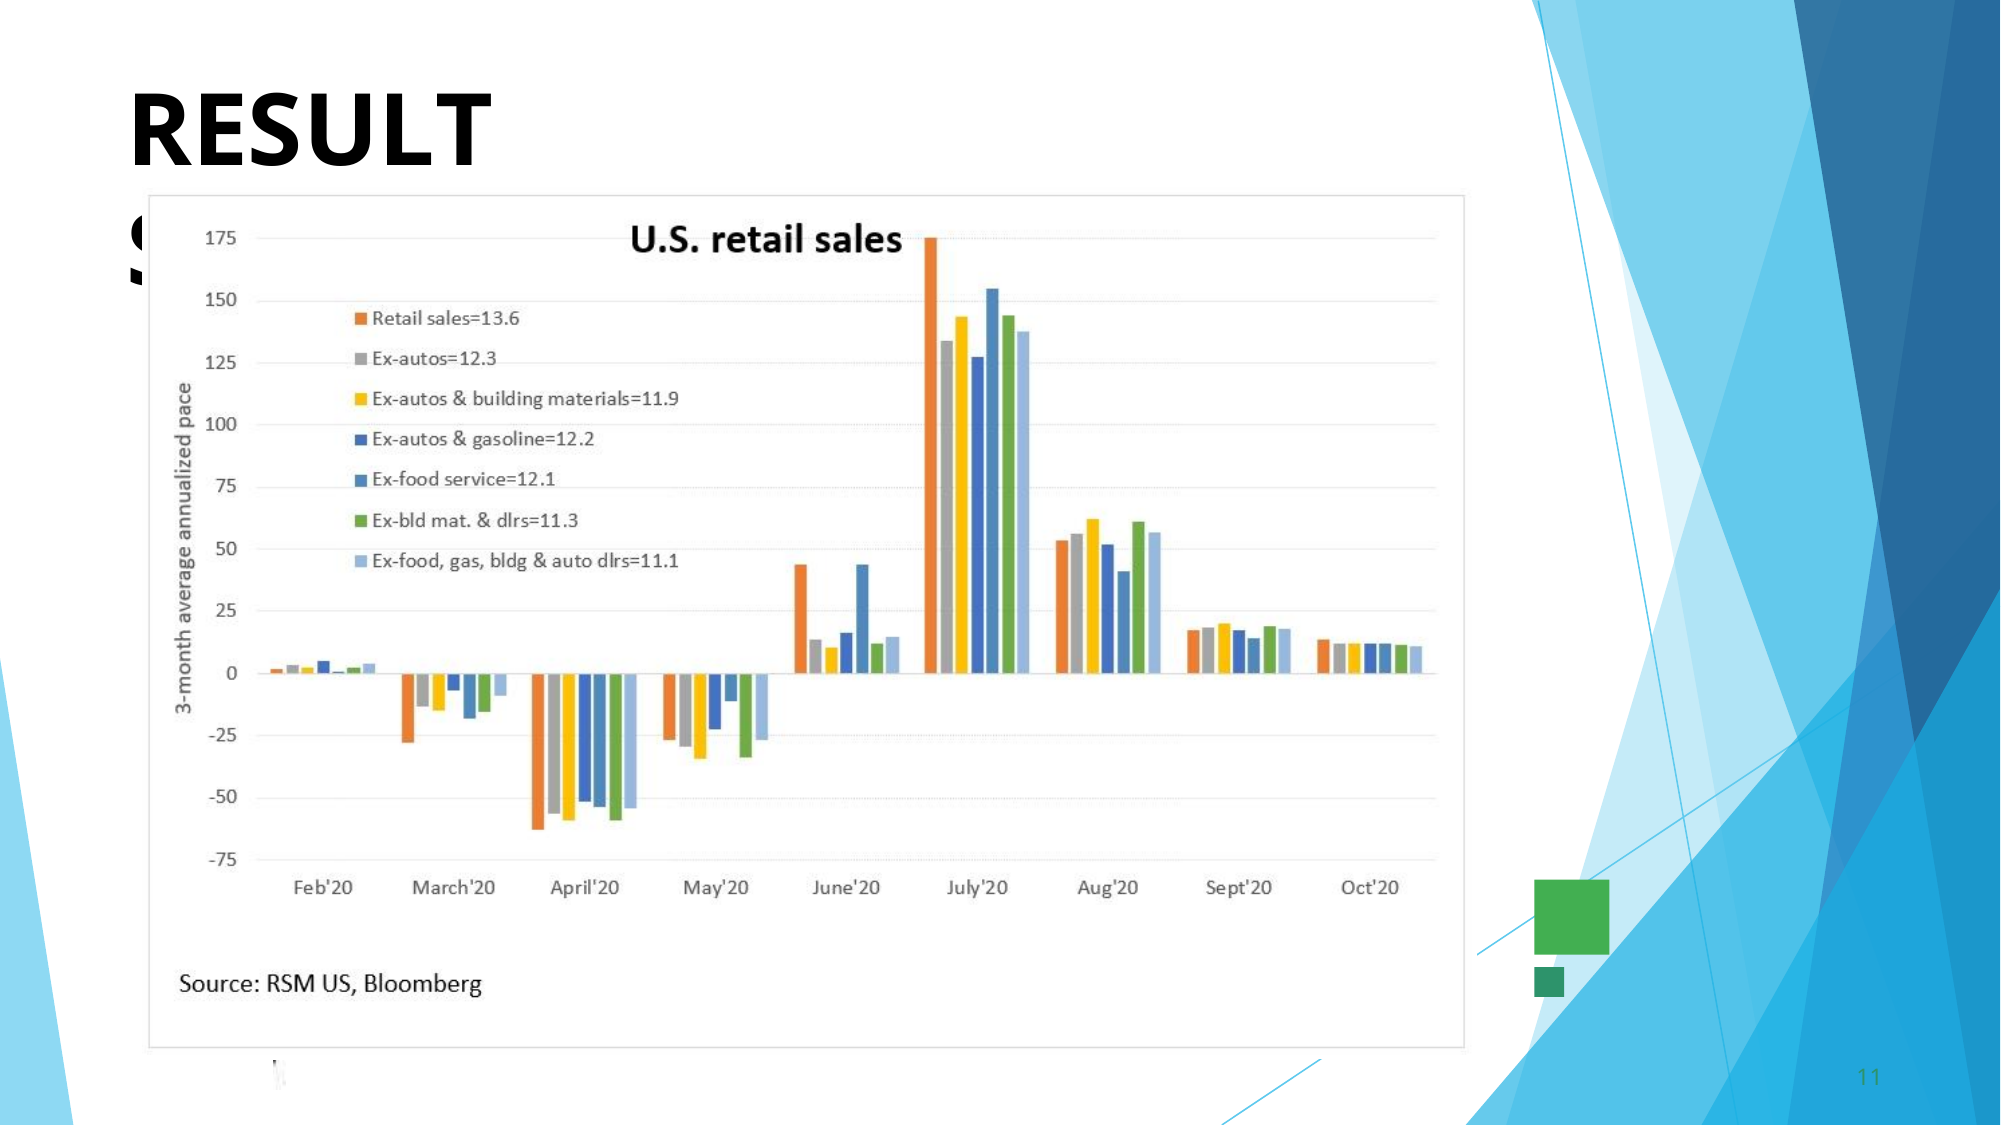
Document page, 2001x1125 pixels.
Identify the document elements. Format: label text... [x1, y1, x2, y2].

picture [142, 187, 1477, 1090]
text_box 11 [1849, 1061, 1888, 1095]
text_box [1534, 879, 1610, 955]
title RESULTS [123, 62, 525, 306]
text_box [1534, 967, 1565, 997]
